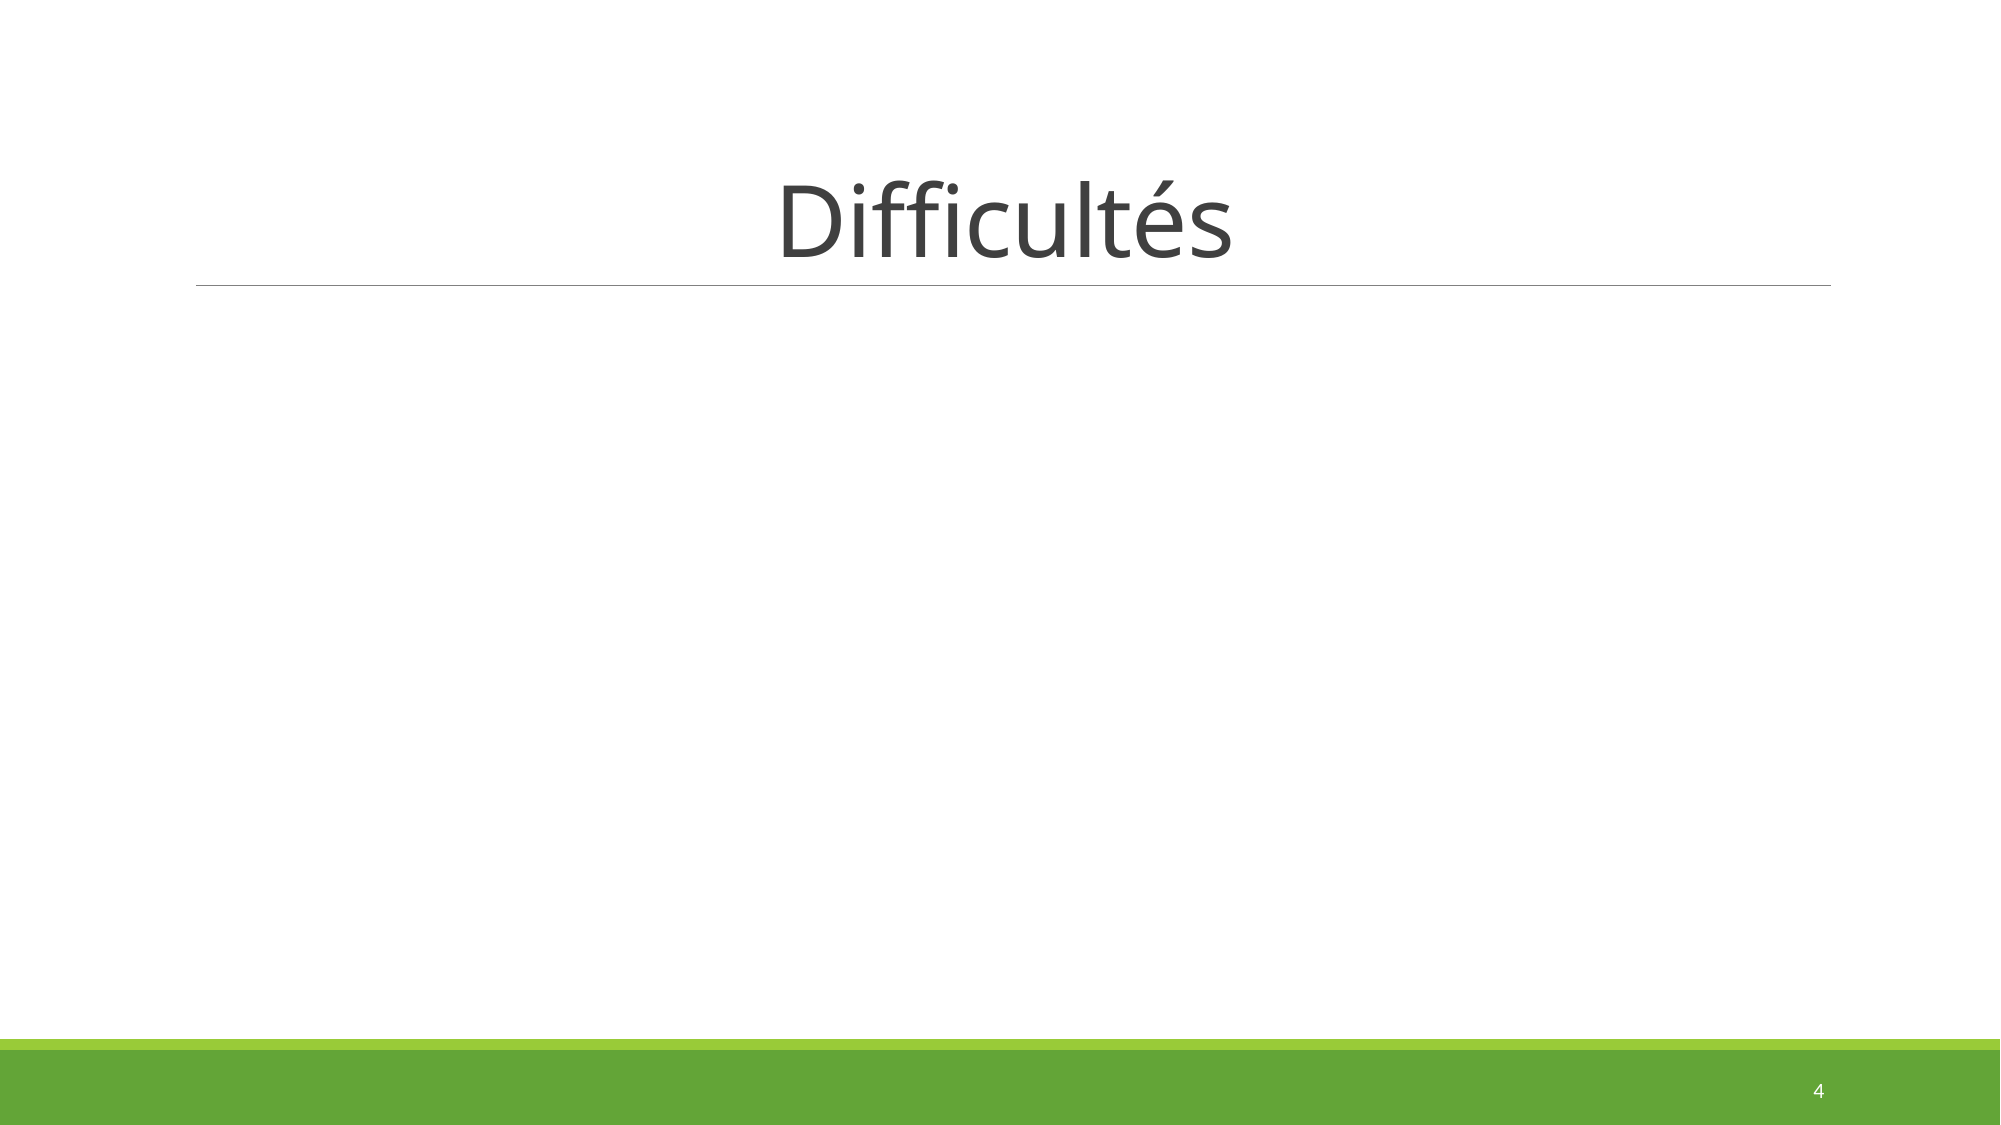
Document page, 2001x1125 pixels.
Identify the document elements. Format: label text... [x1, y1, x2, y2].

title Difficultés [180, 47, 1830, 285]
slide_number 4 [1624, 1059, 1840, 1120]
